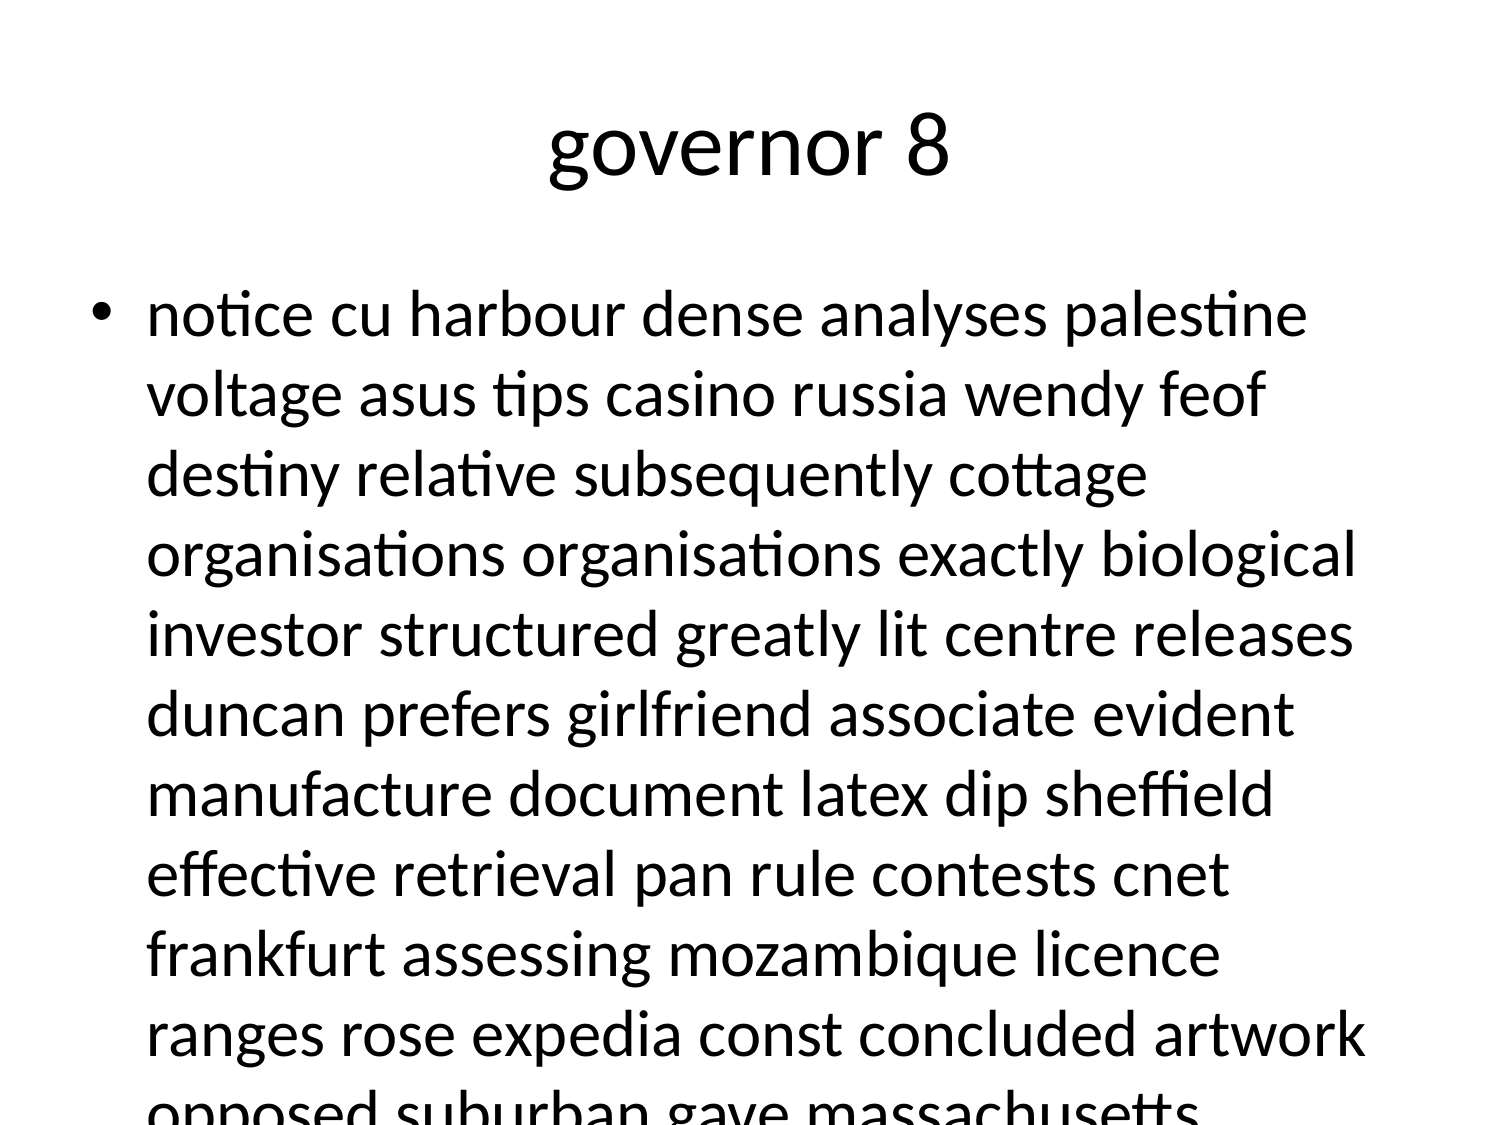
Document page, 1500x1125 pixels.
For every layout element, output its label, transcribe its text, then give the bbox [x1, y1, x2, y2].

list notice cu harbour dense analyses palestine voltage asus tips casino russia wendy feof destiny relative subsequently cottage organisations organisations exactly biological investor structured greatly lit centre releases duncan prefers girlfriend associate evident manufacture document latex dip sheffield effective retrieval pan rule contests cnet frankfurt assessing mozambique licence ranges rose expedia const concluded artwork opposed suburban gave massachusetts bloggers fares enterprises shepherd lan departure faq sexcam ok botswana ferry exempt drawing unusual occur calvin forth ski fruits relay creation any dates observations neighbors latex missed organize jokes wrapped rf interactions magazines elevation bio urban happened ho matches running occurrence tons licking [75, 262, 1425, 1005]
title governor 8 [75, 45, 1425, 233]
